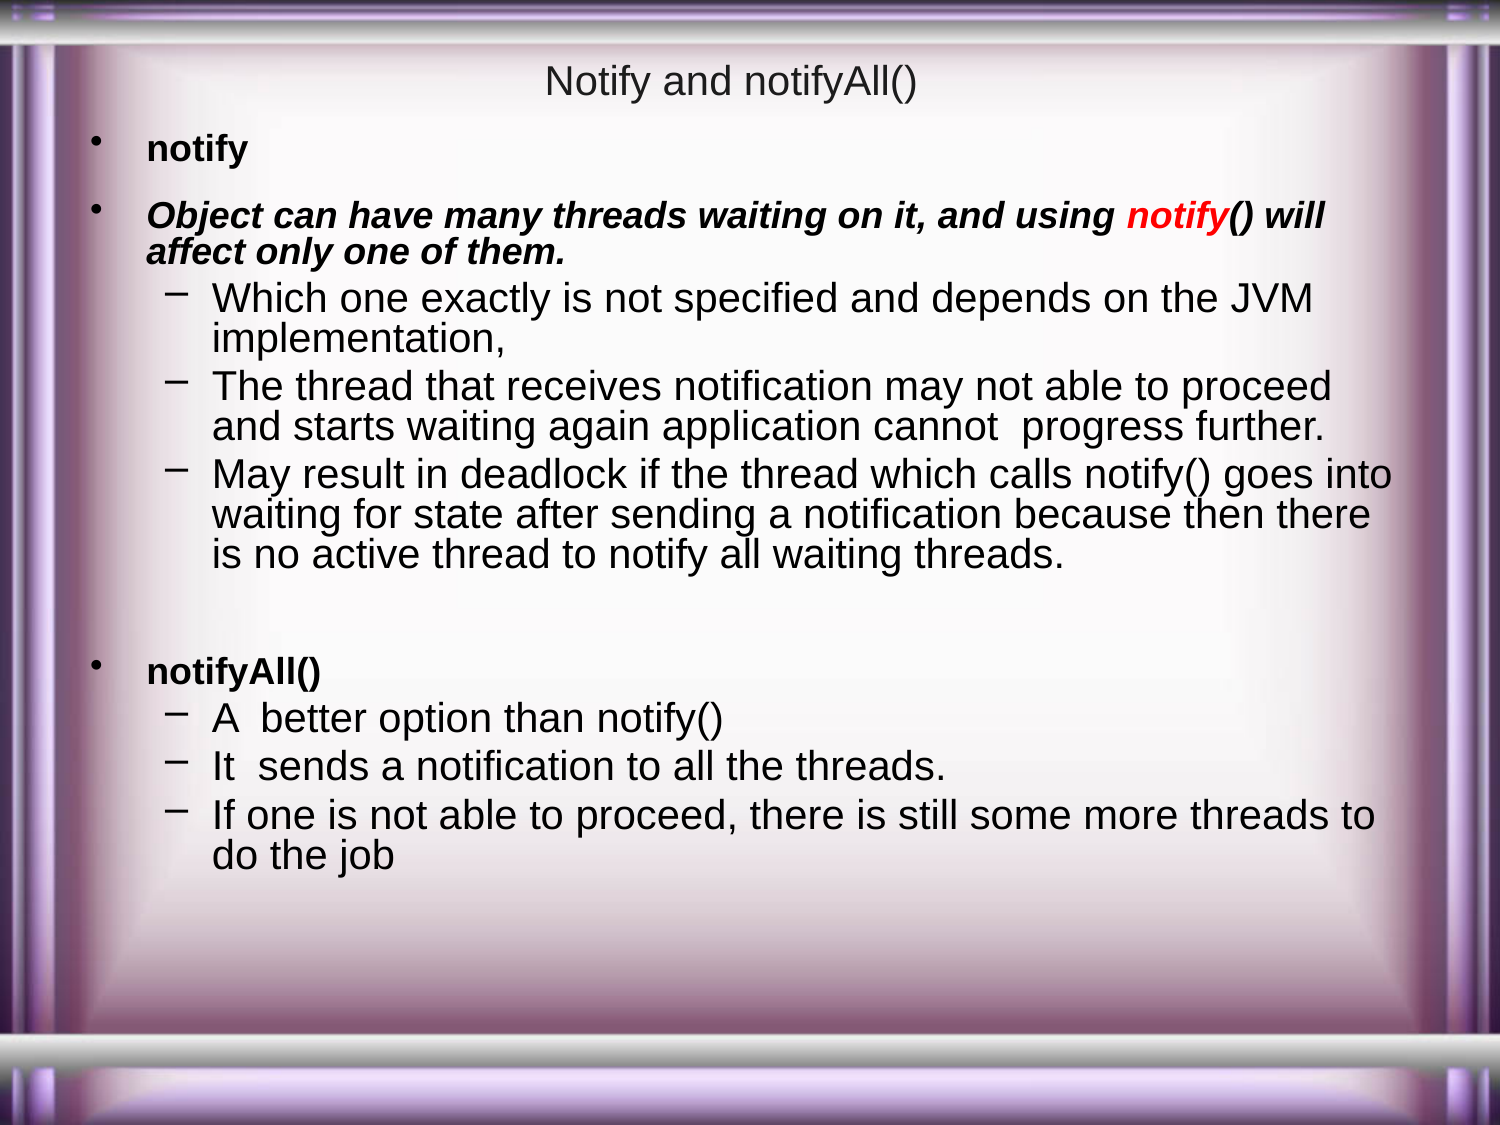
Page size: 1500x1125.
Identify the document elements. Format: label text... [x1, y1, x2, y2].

title Notify and notifyAll() [75, 45, 1388, 113]
picture [0, 0, 1500, 1125]
list notify Object can have many threads waiting on it, and using notify() will affect only one of them. Which one exactly is not specified and depends on the JVM implementation, The thread that receives notification may not able to proceed and starts waiting again application cannot progress further. May result in deadlock if the thread which calls notify() goes into waiting for state after sending a notification because then there is no active thread to notify all waiting threads. notifyAll() A better option than notify() It sends a notification to all the threads. If one is not able to proceed, there is still some more threads to do the job [75, 125, 1425, 1005]
